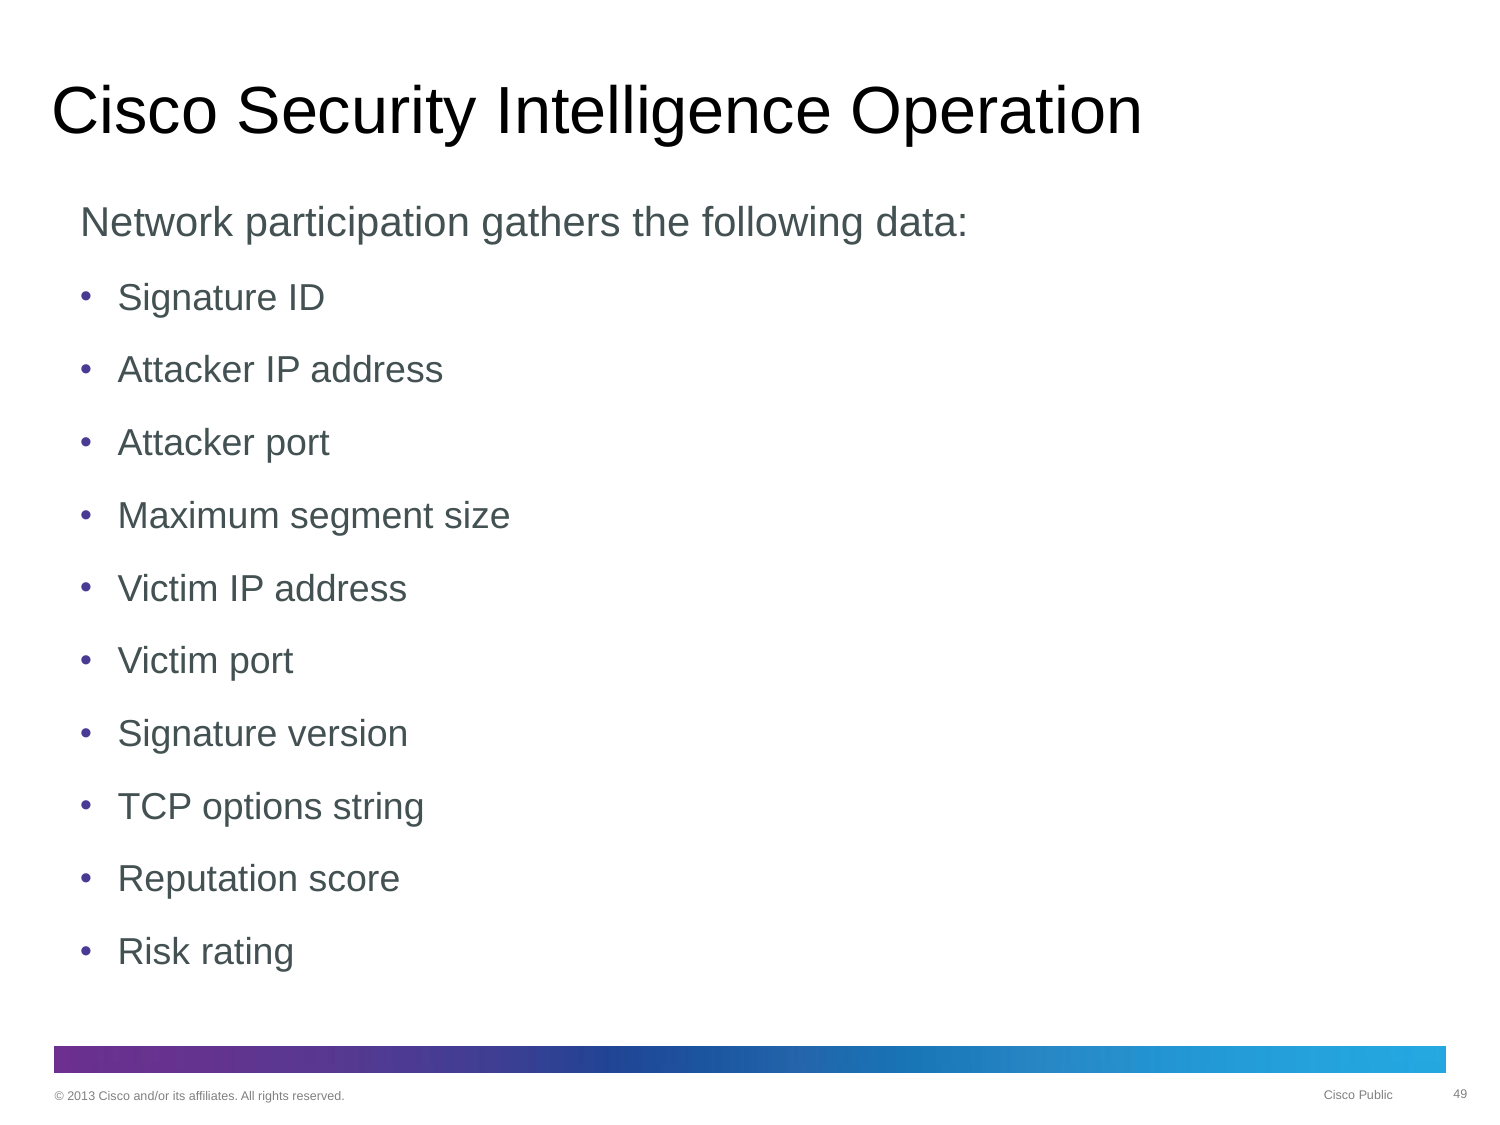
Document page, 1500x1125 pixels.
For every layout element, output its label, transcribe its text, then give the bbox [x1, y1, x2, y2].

picture [54, 1046, 1446, 1073]
text_box Network participation gathers the following data: Signature ID Attacker IP address Attacker port Maximum segment size Victim IP address Victim port Signature version TCP options string Reputation score Risk rating [65, 191, 1444, 648]
title Cisco Security Intelligence Operation [37, 17, 1447, 155]
